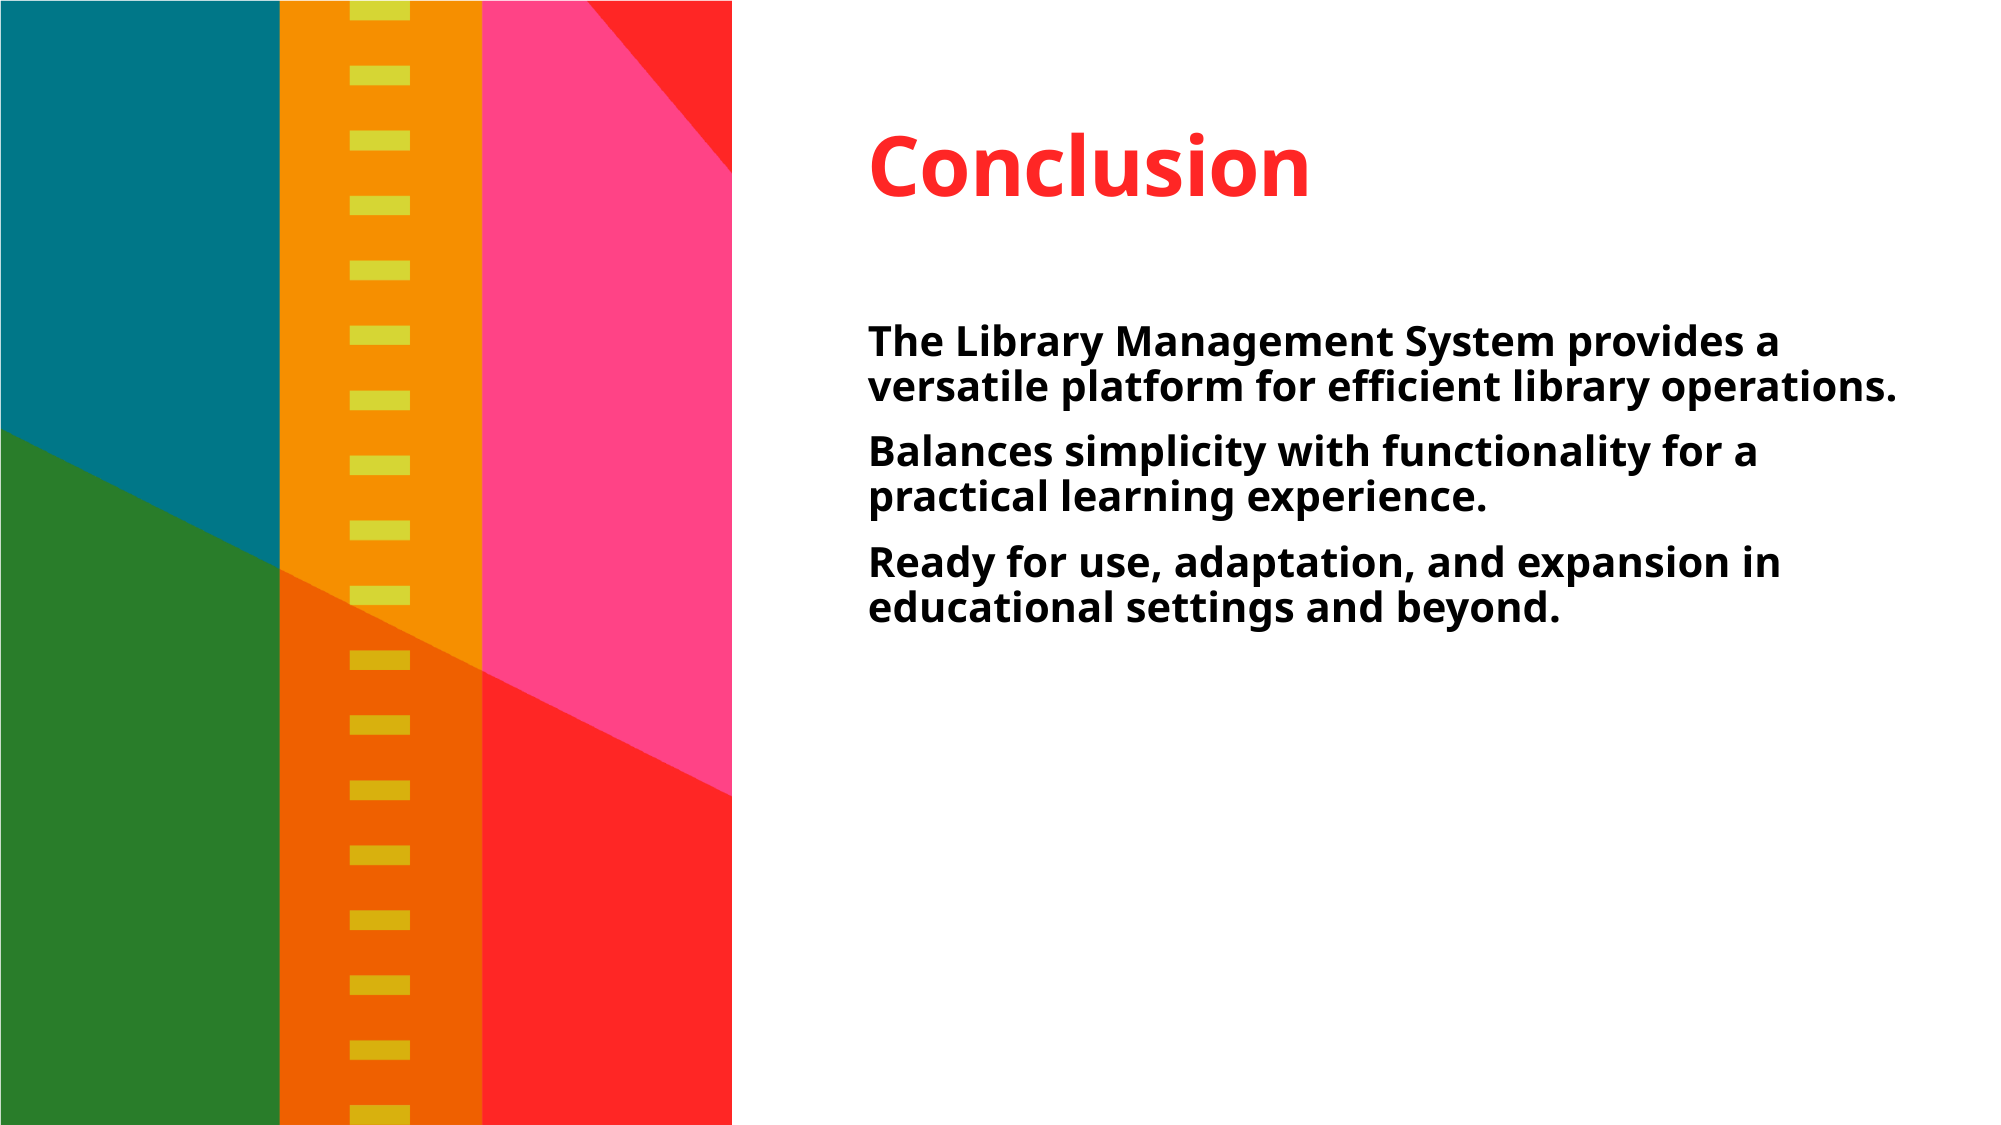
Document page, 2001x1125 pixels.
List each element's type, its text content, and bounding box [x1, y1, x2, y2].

list The Library Management System provides a versatile platform for efficient library operations. Balances simplicity with functionality for a practical learning experience. Ready for use, adaptation, and expansion in educational settings and beyond. [852, 312, 1916, 663]
title Conclusion [852, 117, 1916, 312]
picture [1, 2, 732, 1125]
